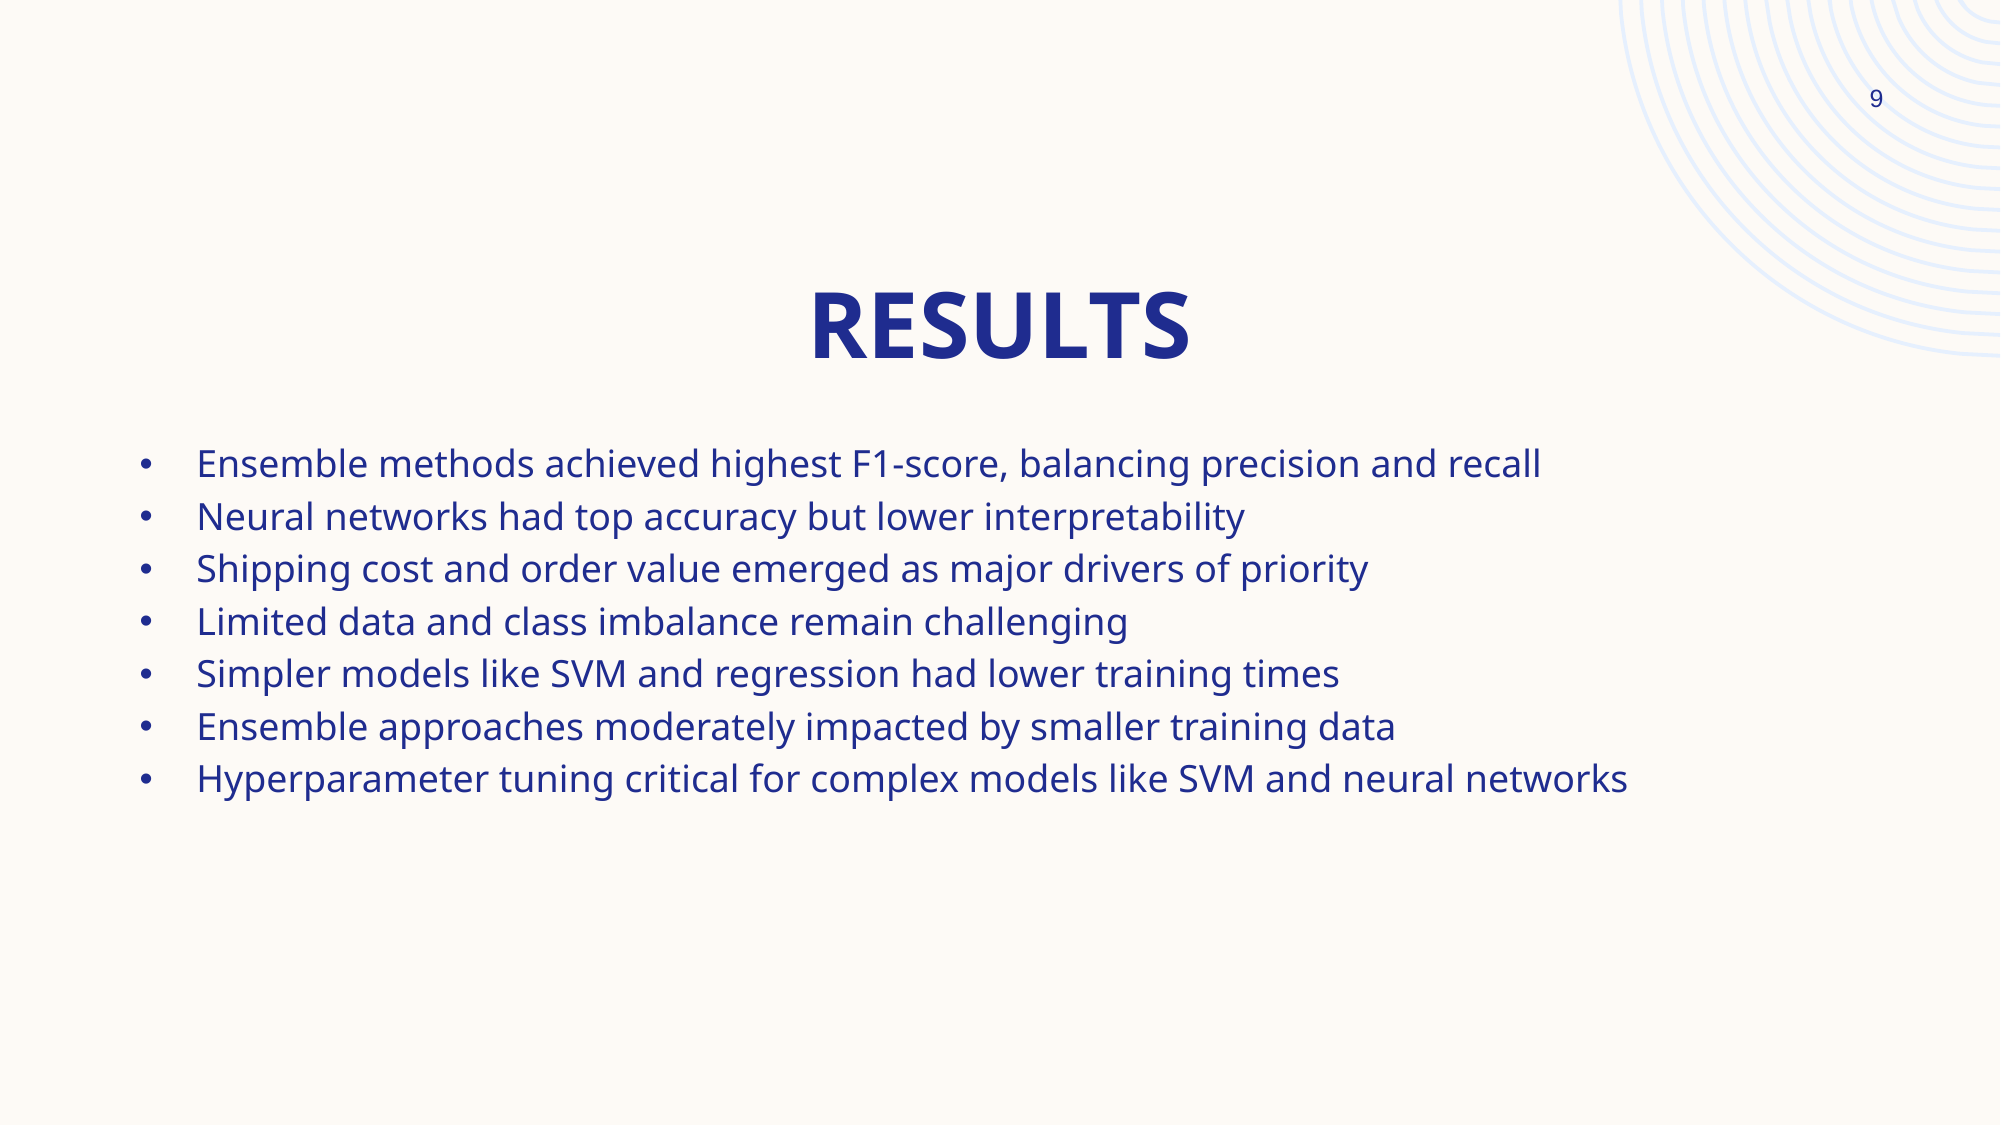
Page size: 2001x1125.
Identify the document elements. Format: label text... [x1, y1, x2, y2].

title Results [124, 259, 1875, 386]
slide_number 9 [1795, 75, 1958, 120]
list Ensemble methods achieved highest F1-score, balancing precision and recall Neural networks had top accuracy but lower interpretability Shipping cost and order value emerged as major drivers of priority Limited data and class imbalance remain challenging Simpler models like SVM and regression had lower training times Ensemble approaches moderately impacted by smaller training data Hyperparameter tuning critical for complex models like SVM and neural networks [124, 432, 1877, 885]
